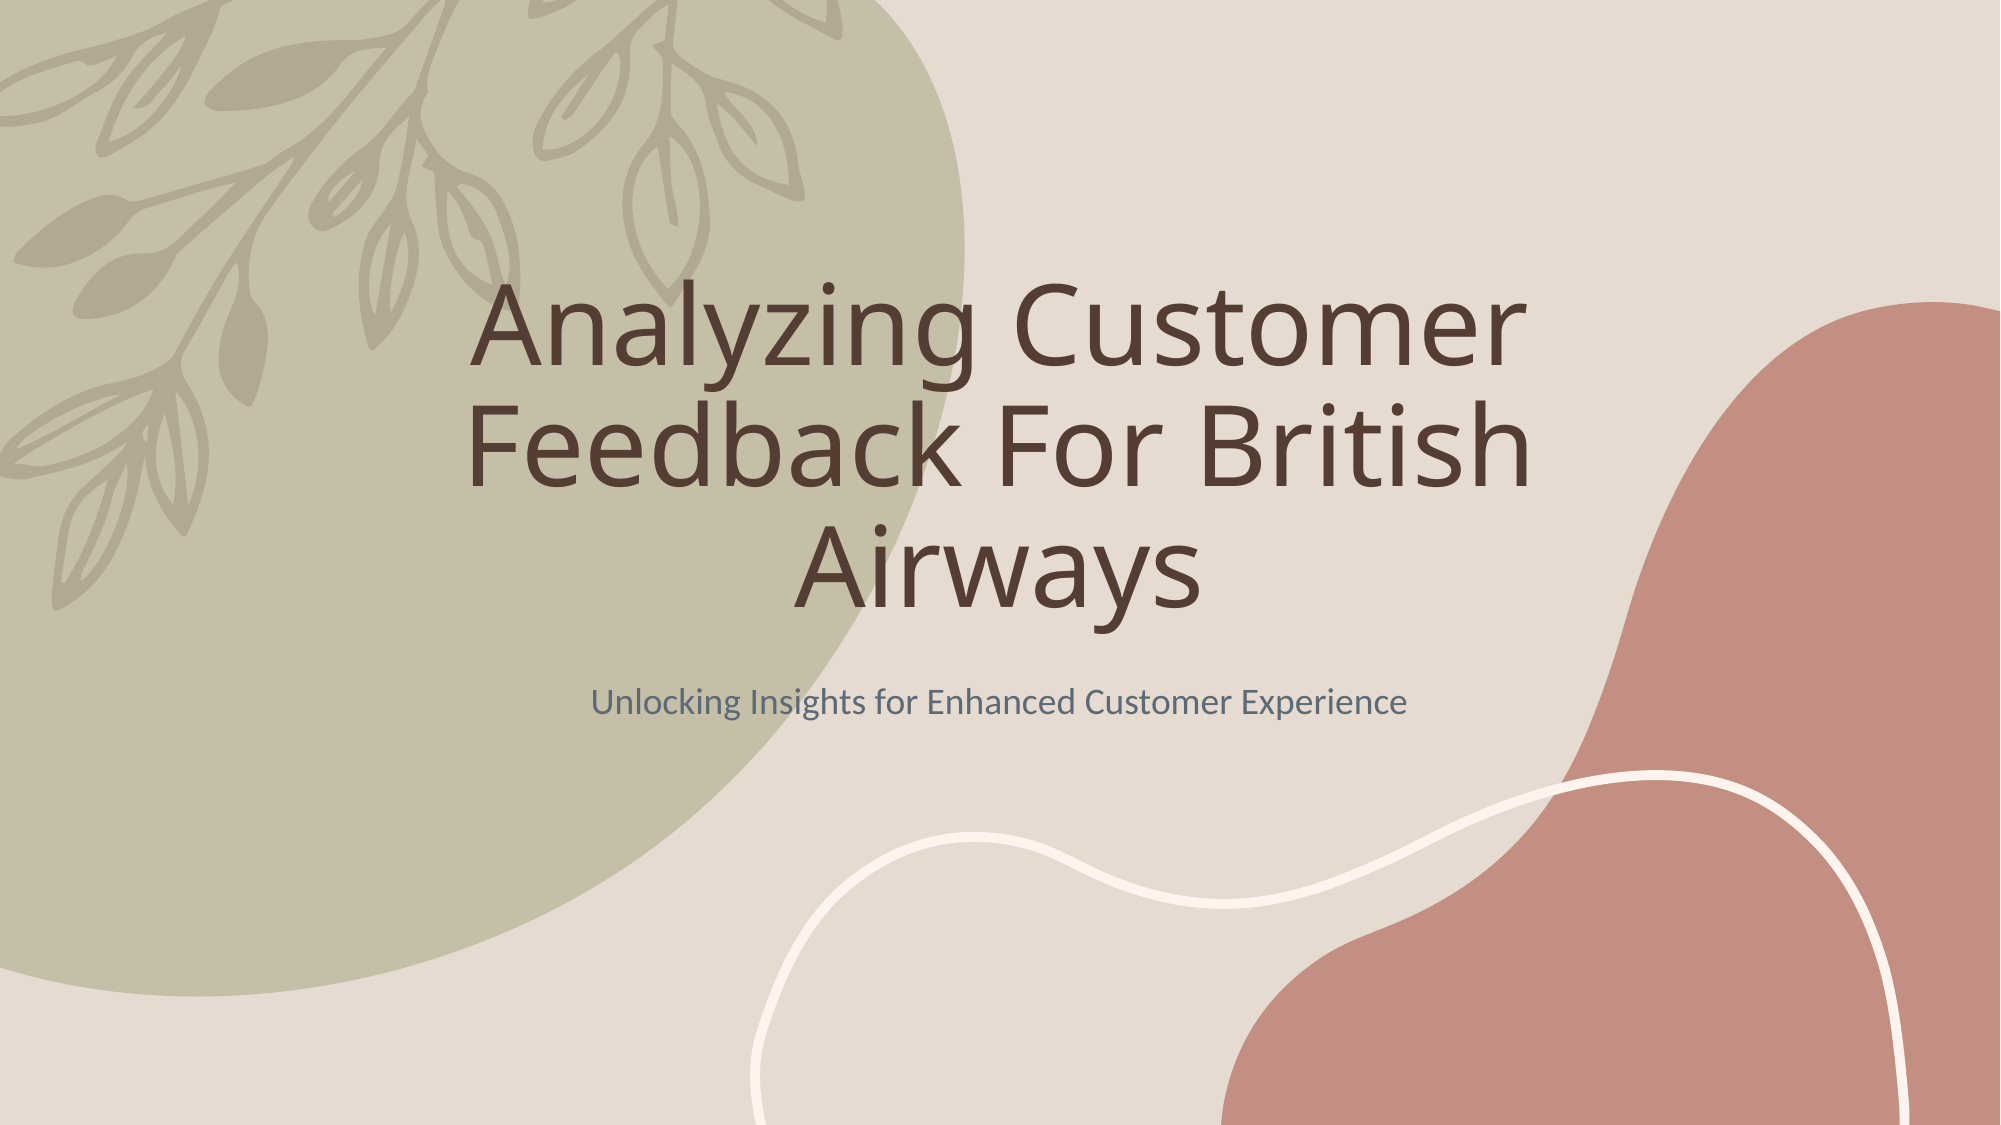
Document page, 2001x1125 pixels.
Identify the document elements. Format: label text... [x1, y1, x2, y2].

subtitle Unlocking Insights for Enhanced Customer Experience [249, 674, 1750, 813]
title Analyzing Customer Feedback For British Airways [249, 84, 1750, 640]
